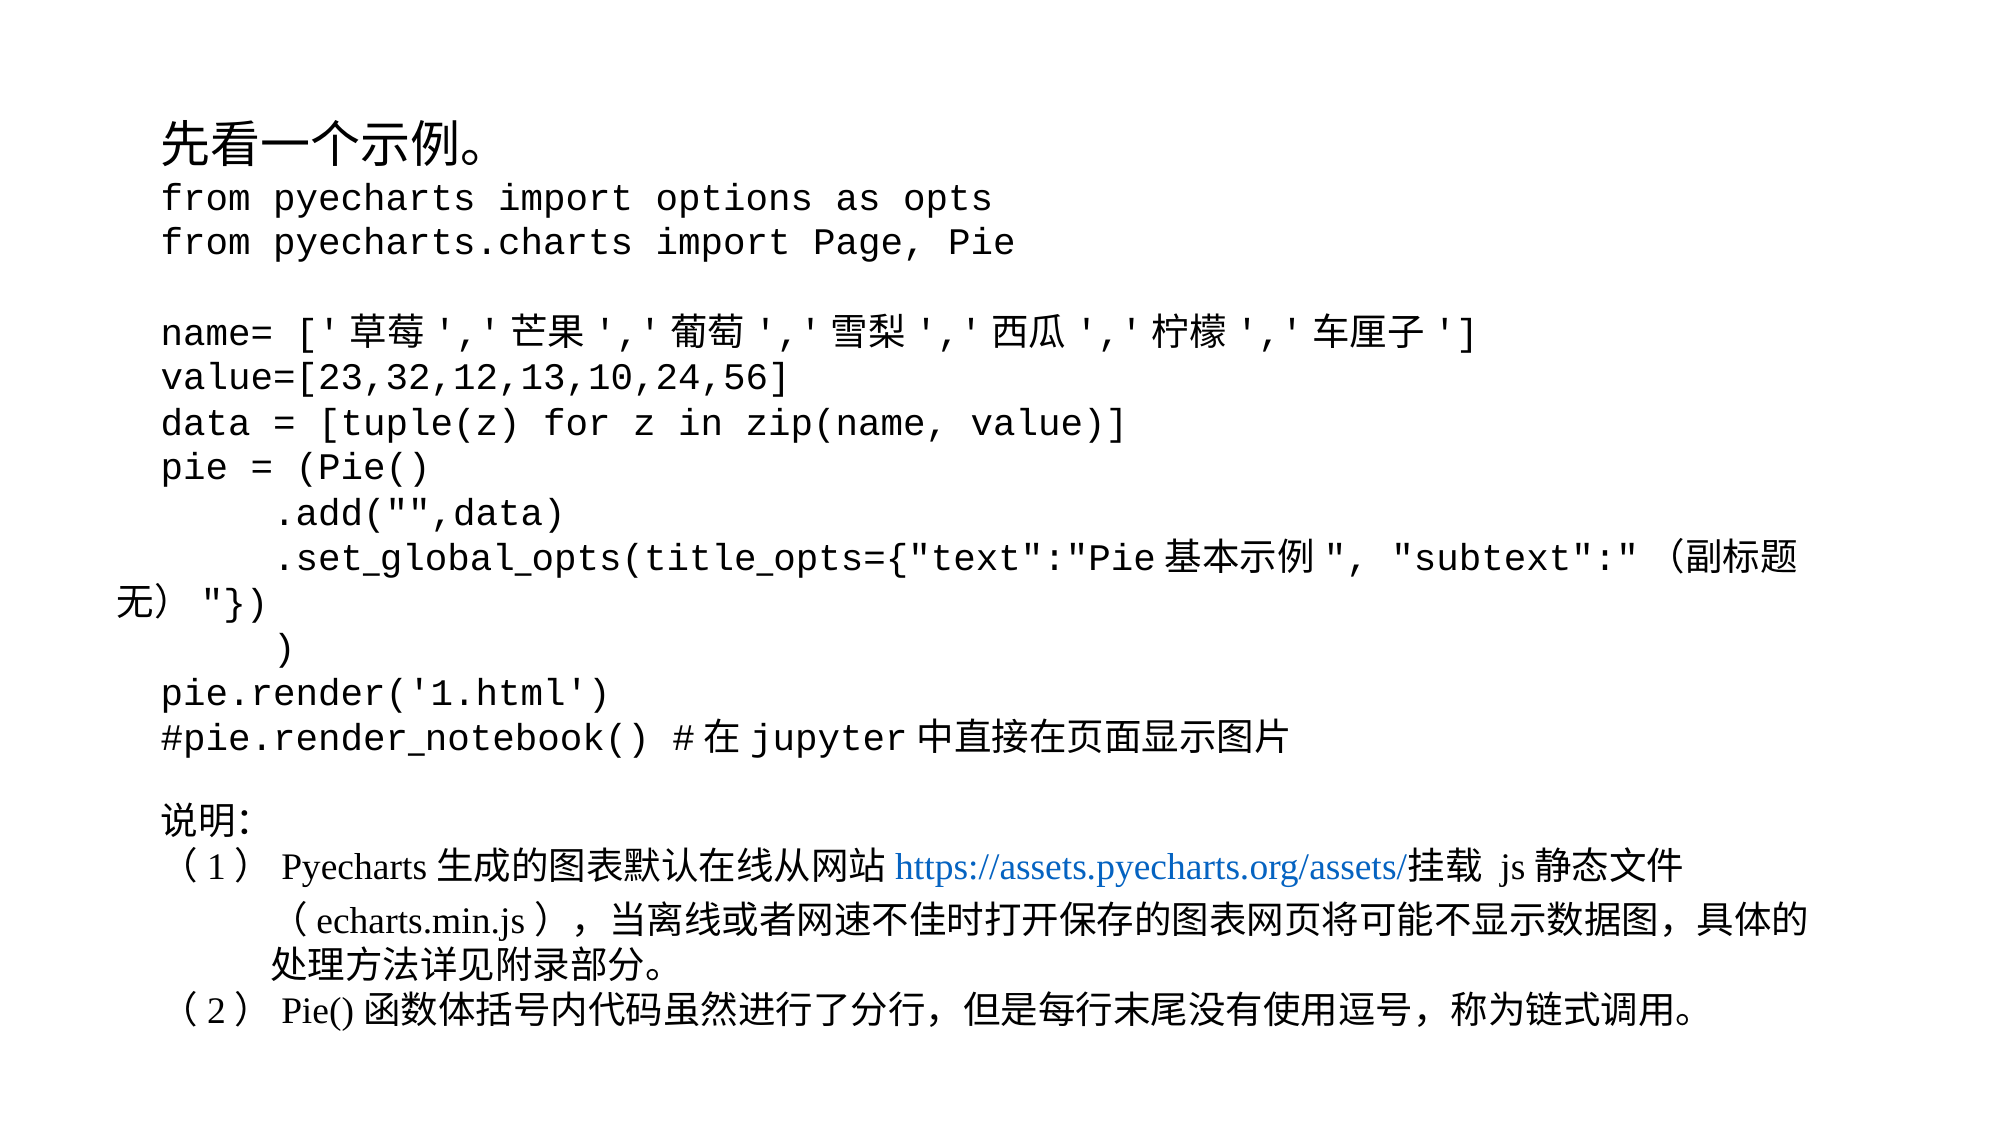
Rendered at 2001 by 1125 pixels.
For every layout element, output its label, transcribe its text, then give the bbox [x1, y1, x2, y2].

text_box 先看一个示例。 from pyecharts import options as opts from pyecharts.charts import Page, Pie name= ['草莓','芒果','葡萄','雪梨','西瓜','柠檬','车厘子'] value=[23,32,12,13,10,24,56] data = [tuple(z) for z in zip(name, value)] pie = (Pie() .add("",data) .set_global_opts(title_opts={"text":"Pie基本示例", "subtext":"（副标题无）"}) ) pie.render('1.html') #pie.render_notebook() #在jupyter中直接在页面显示图片 [102, 105, 1934, 765]
text_box 说明： （1）Pyecharts生成的图表默认在线从网站https://assets.pyecharts.org/assets/挂载 js静态文件（echarts.min.js），当离线或者网速不佳时打开保存的图表网页将可能不显示数据图，具体的处理方法详见附录部分。 （2）Pie()函数体括号内代码虽然进行了分行，但是每行末尾没有使用逗号，称为链式调用。 [102, 789, 1855, 1039]
